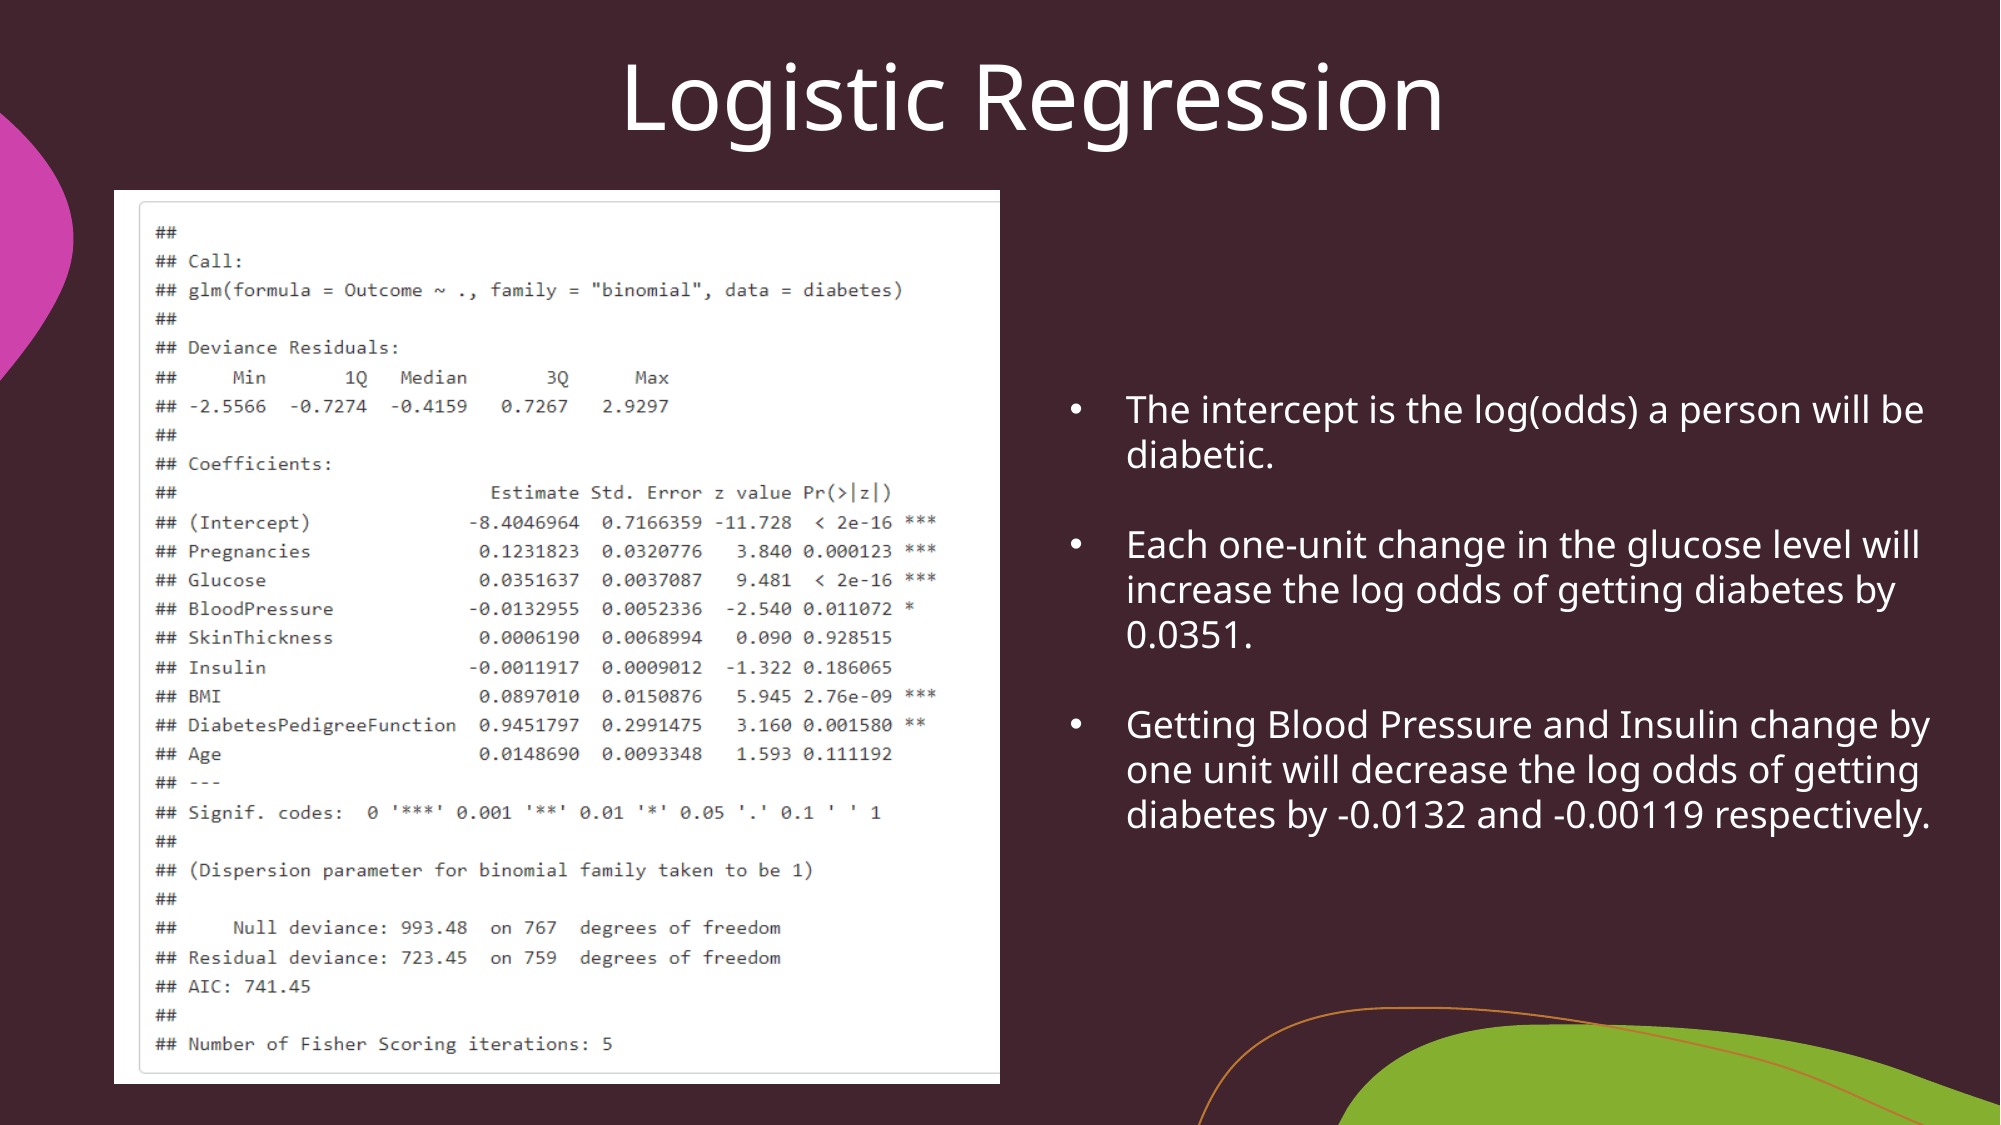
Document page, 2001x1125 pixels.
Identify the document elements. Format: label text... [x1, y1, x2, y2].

title Logistic Regression [158, 0, 1909, 202]
text_box The intercept is the log(odds) a person will be diabetic. Each one-unit change in the glucose level will increase the log odds of getting diabetes by 0.0351. Getting Blood Pressure and Insulin change by one unit will decrease the log odds of getting diabetes by -0.0132 and -0.00119 respectively. [1054, 378, 1973, 934]
picture [114, 190, 1000, 1085]
